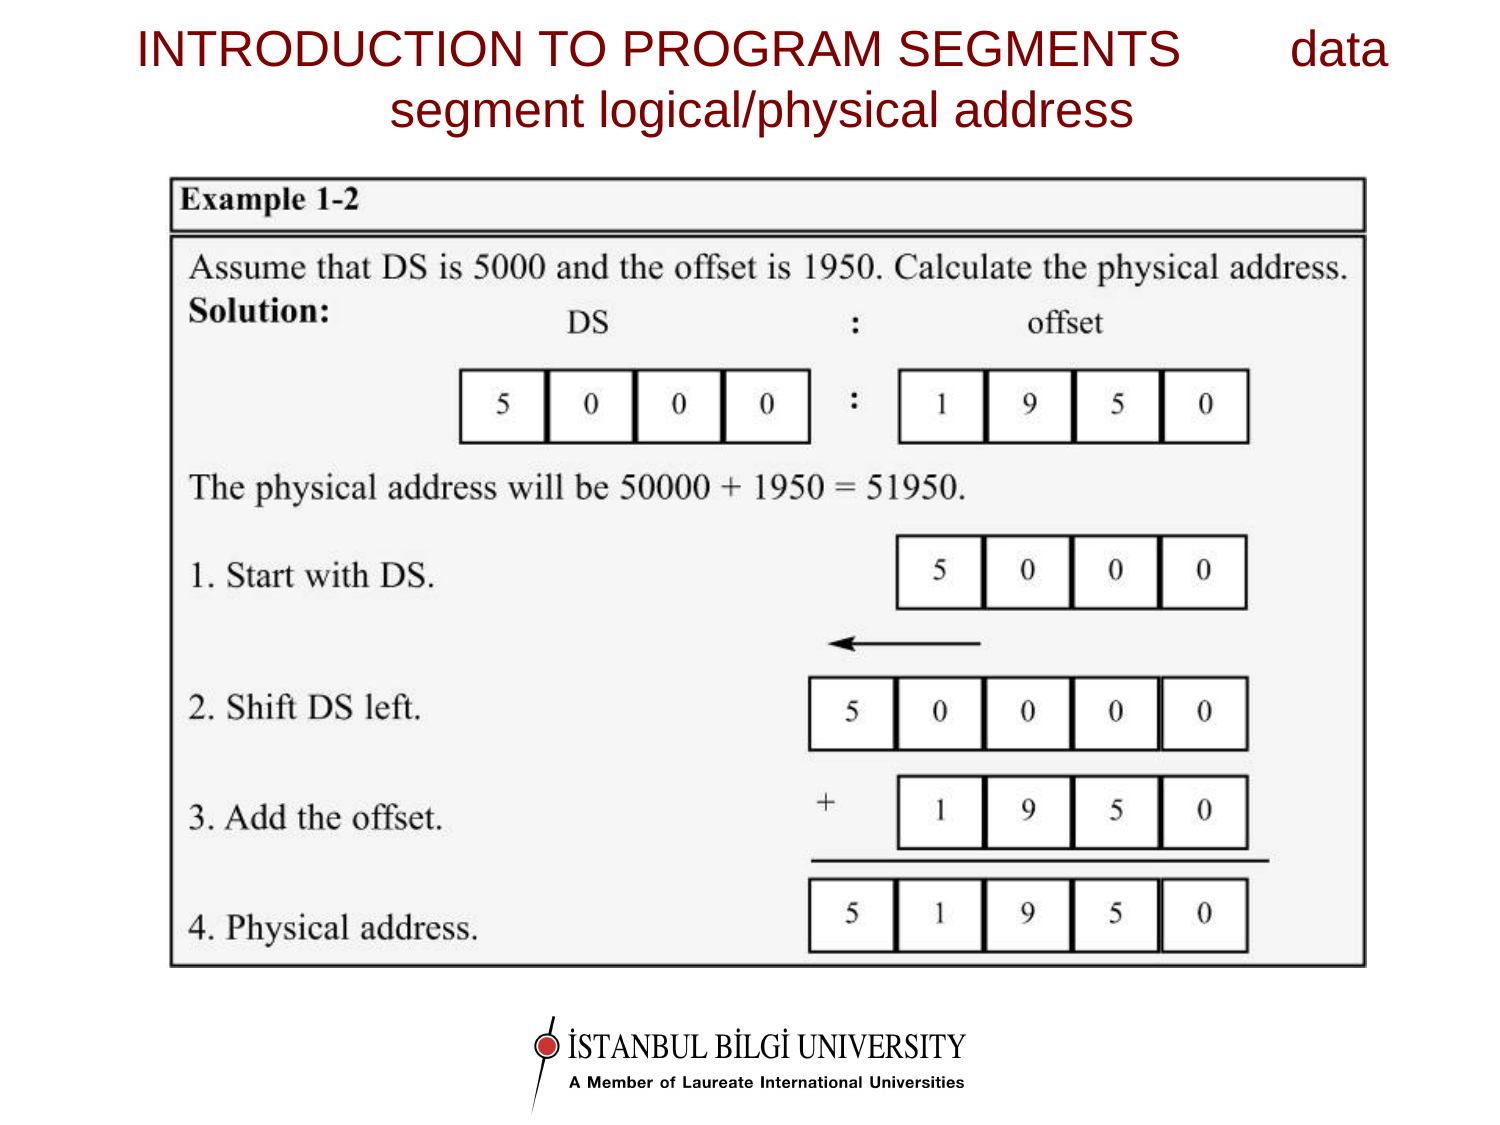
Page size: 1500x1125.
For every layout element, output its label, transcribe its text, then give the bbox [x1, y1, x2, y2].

picture [531, 1016, 966, 1116]
picture [165, 174, 1367, 968]
title INTRODUCTION TO PROGRAM SEGMENTS data segment logical/physical address [24, 8, 1500, 146]
